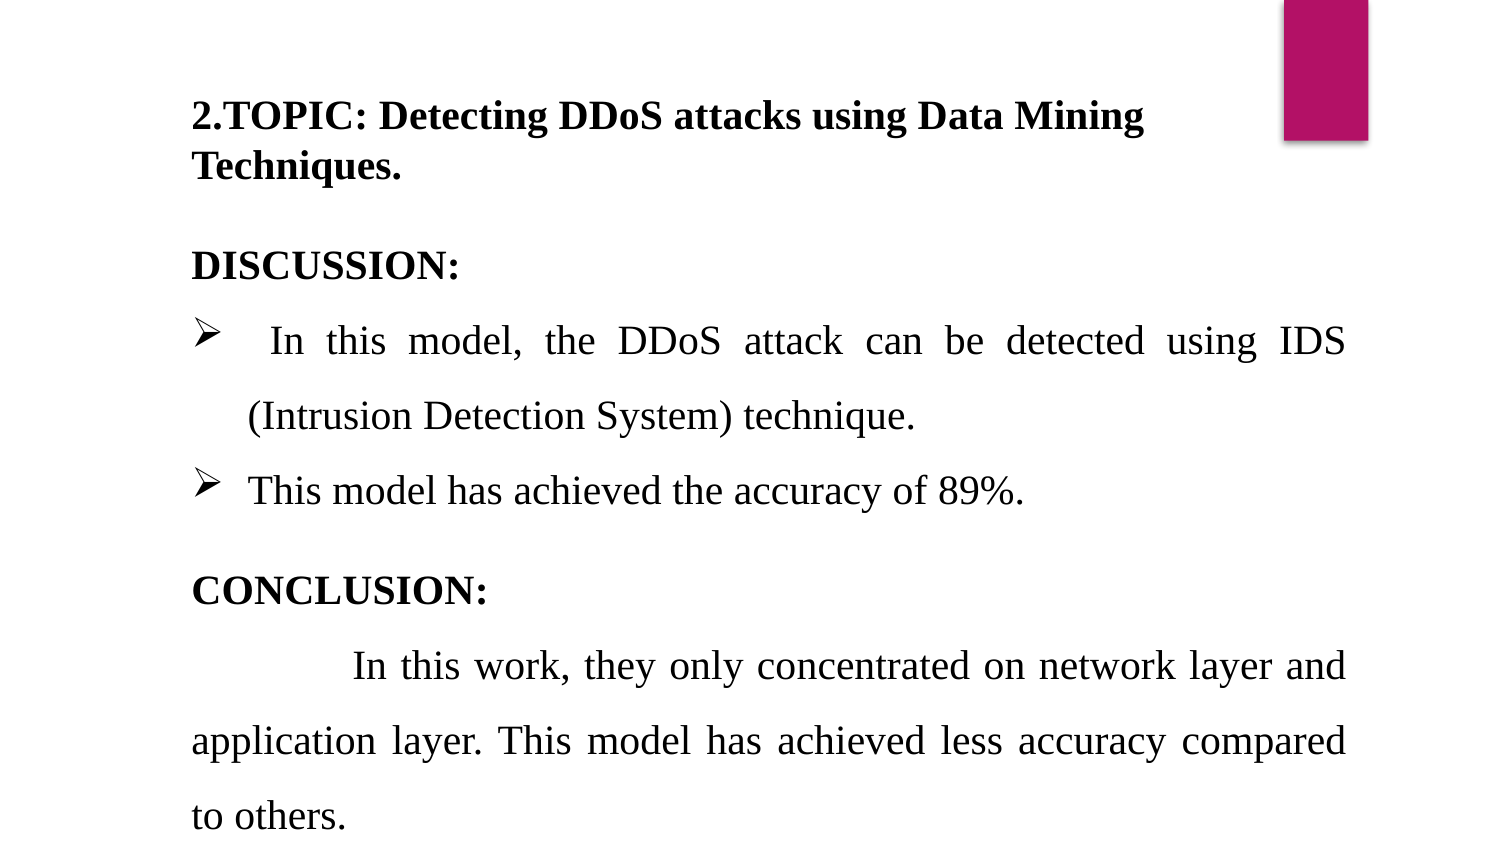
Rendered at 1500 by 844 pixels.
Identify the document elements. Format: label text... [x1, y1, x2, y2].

text_box 2.TOPIC: Detecting DDoS attacks using Data Mining Techniques. DISCUSSION: In this model, the DDoS attack can be detected using IDS (Intrusion Detection System) technique. This model has achieved the accuracy of 89%. CONCLUSION: In this work, they only concentrated on network layer and application layer. This model has achieved less accuracy compared to others. [176, 80, 1363, 844]
